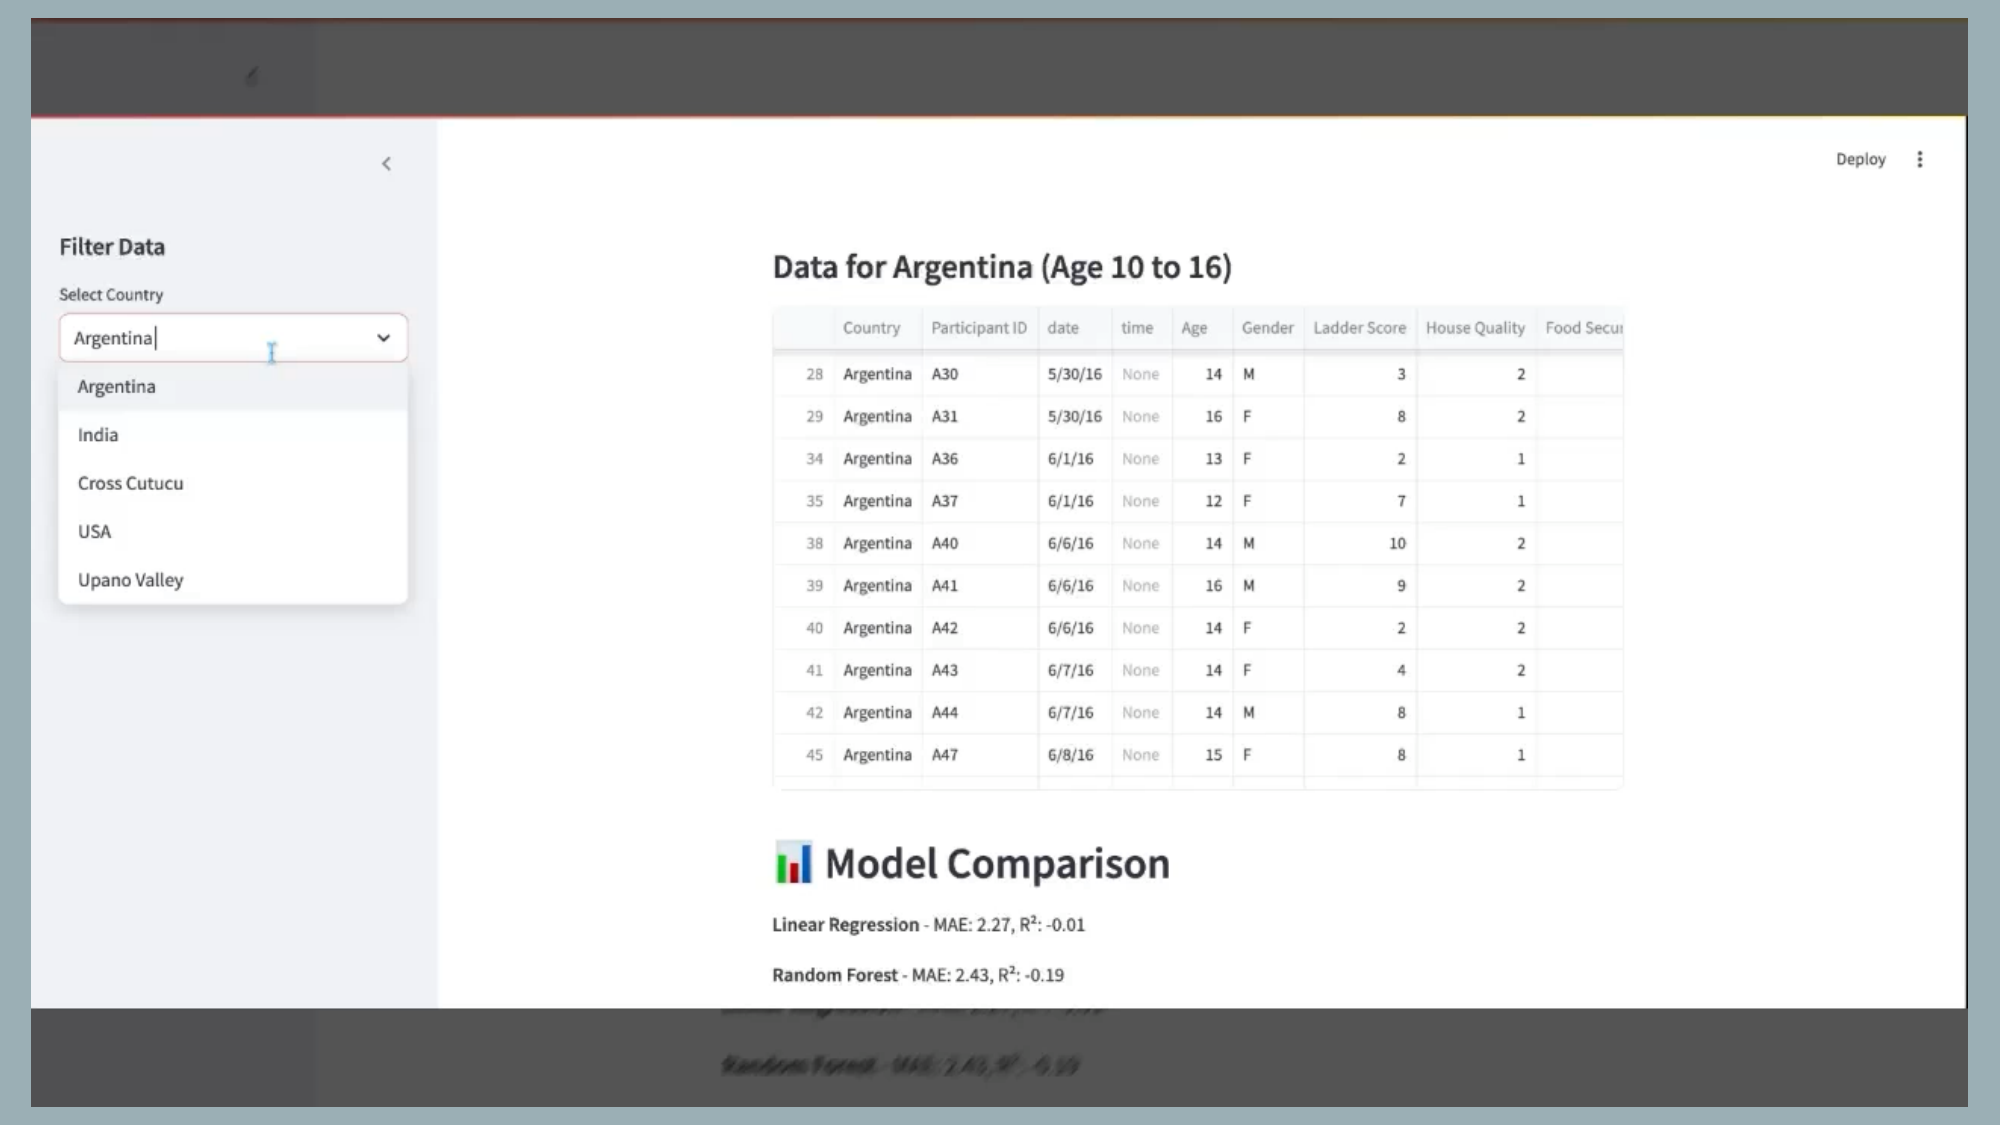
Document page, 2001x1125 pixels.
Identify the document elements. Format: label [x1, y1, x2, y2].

list [31, 17, 1969, 1108]
text_box [0, 0, 2000, 1125]
